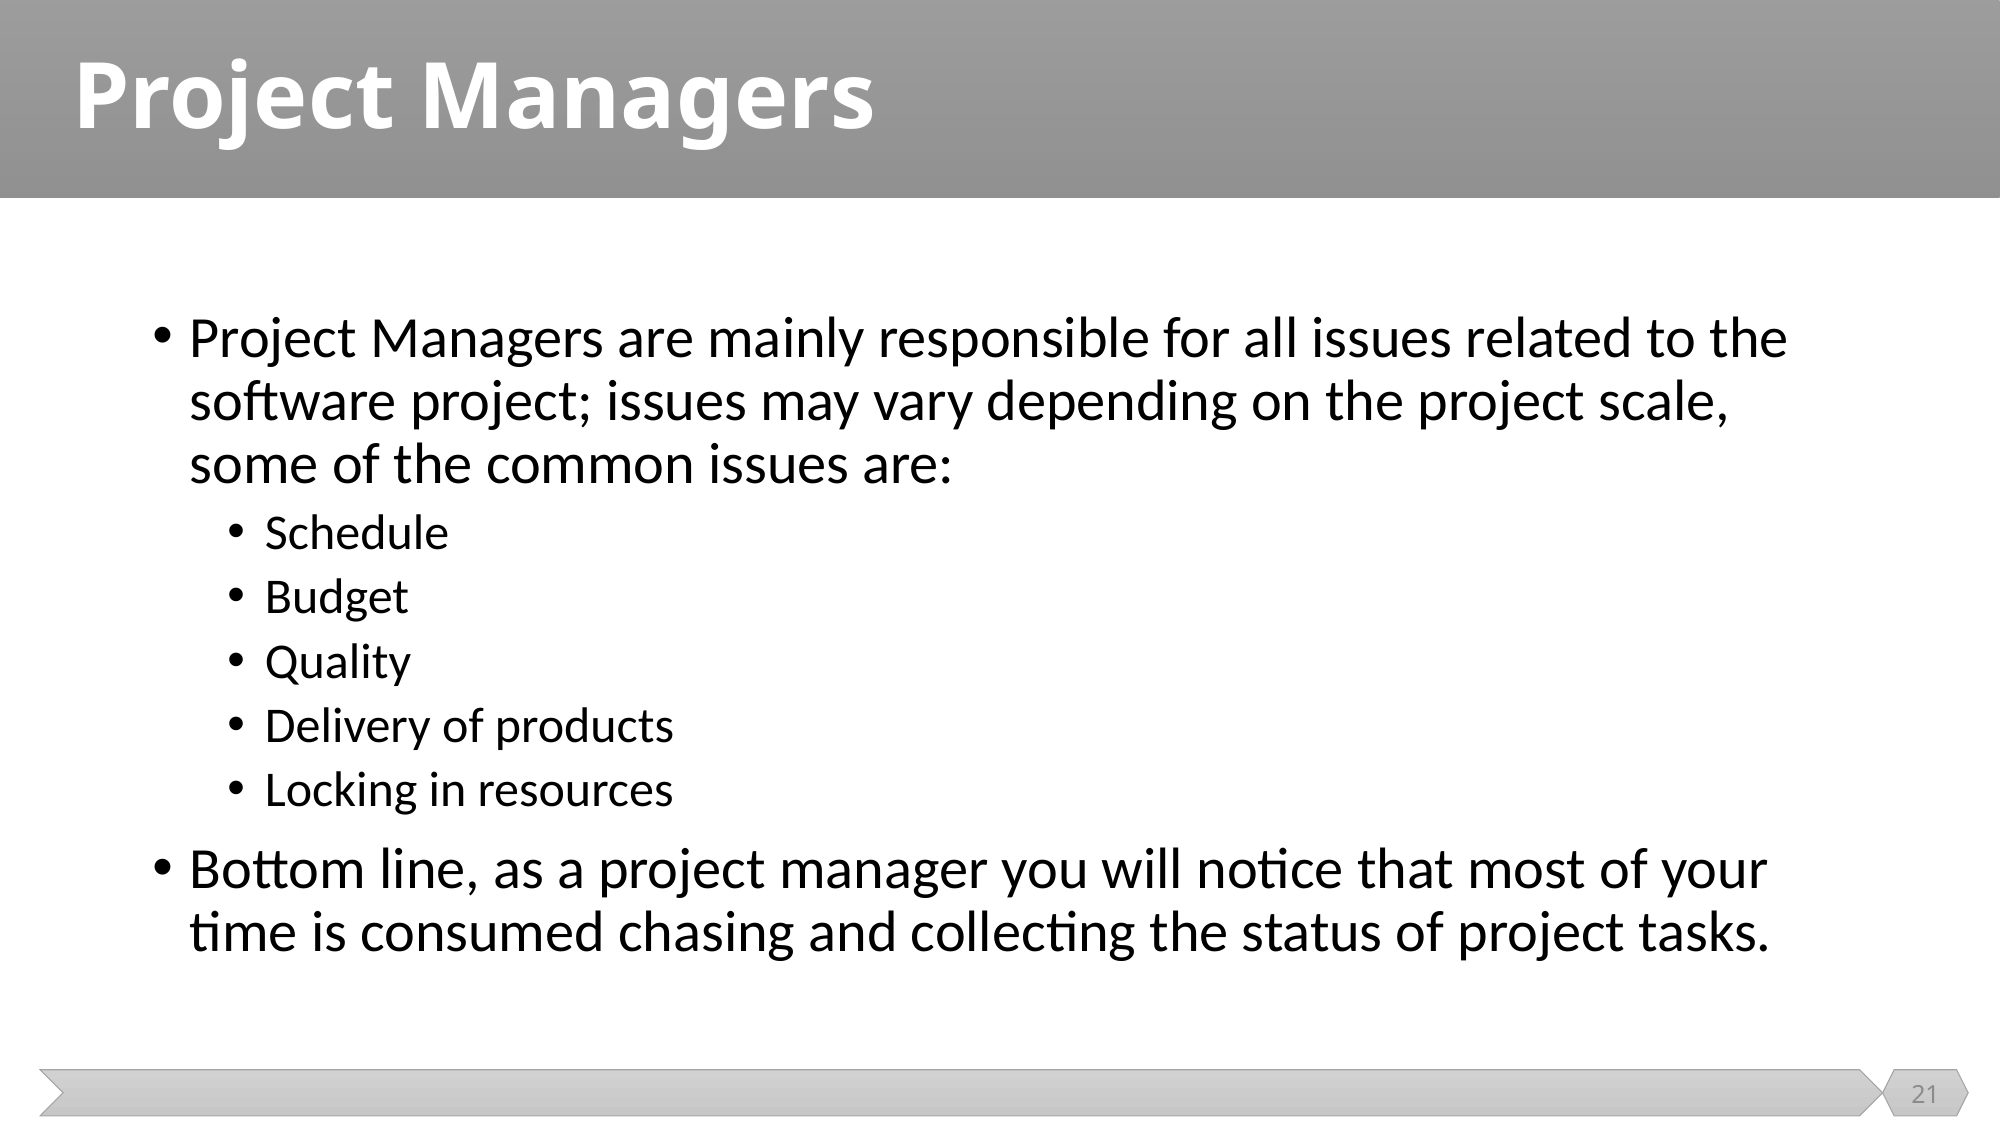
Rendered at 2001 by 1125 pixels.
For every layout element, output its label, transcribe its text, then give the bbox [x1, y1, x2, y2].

slide_number 21 [1882, 1065, 1969, 1125]
title Project Managers [56, 0, 1969, 199]
list Project Managers are mainly responsible for all issues related to the software project; issues may vary depending on the project scale, some of the common issues are: Schedule Budget Quality Delivery of products Locking in resources Bottom line, as a project manager you will notice that most of your time is consumed chasing and collecting the status of project tasks. [137, 299, 1863, 1014]
